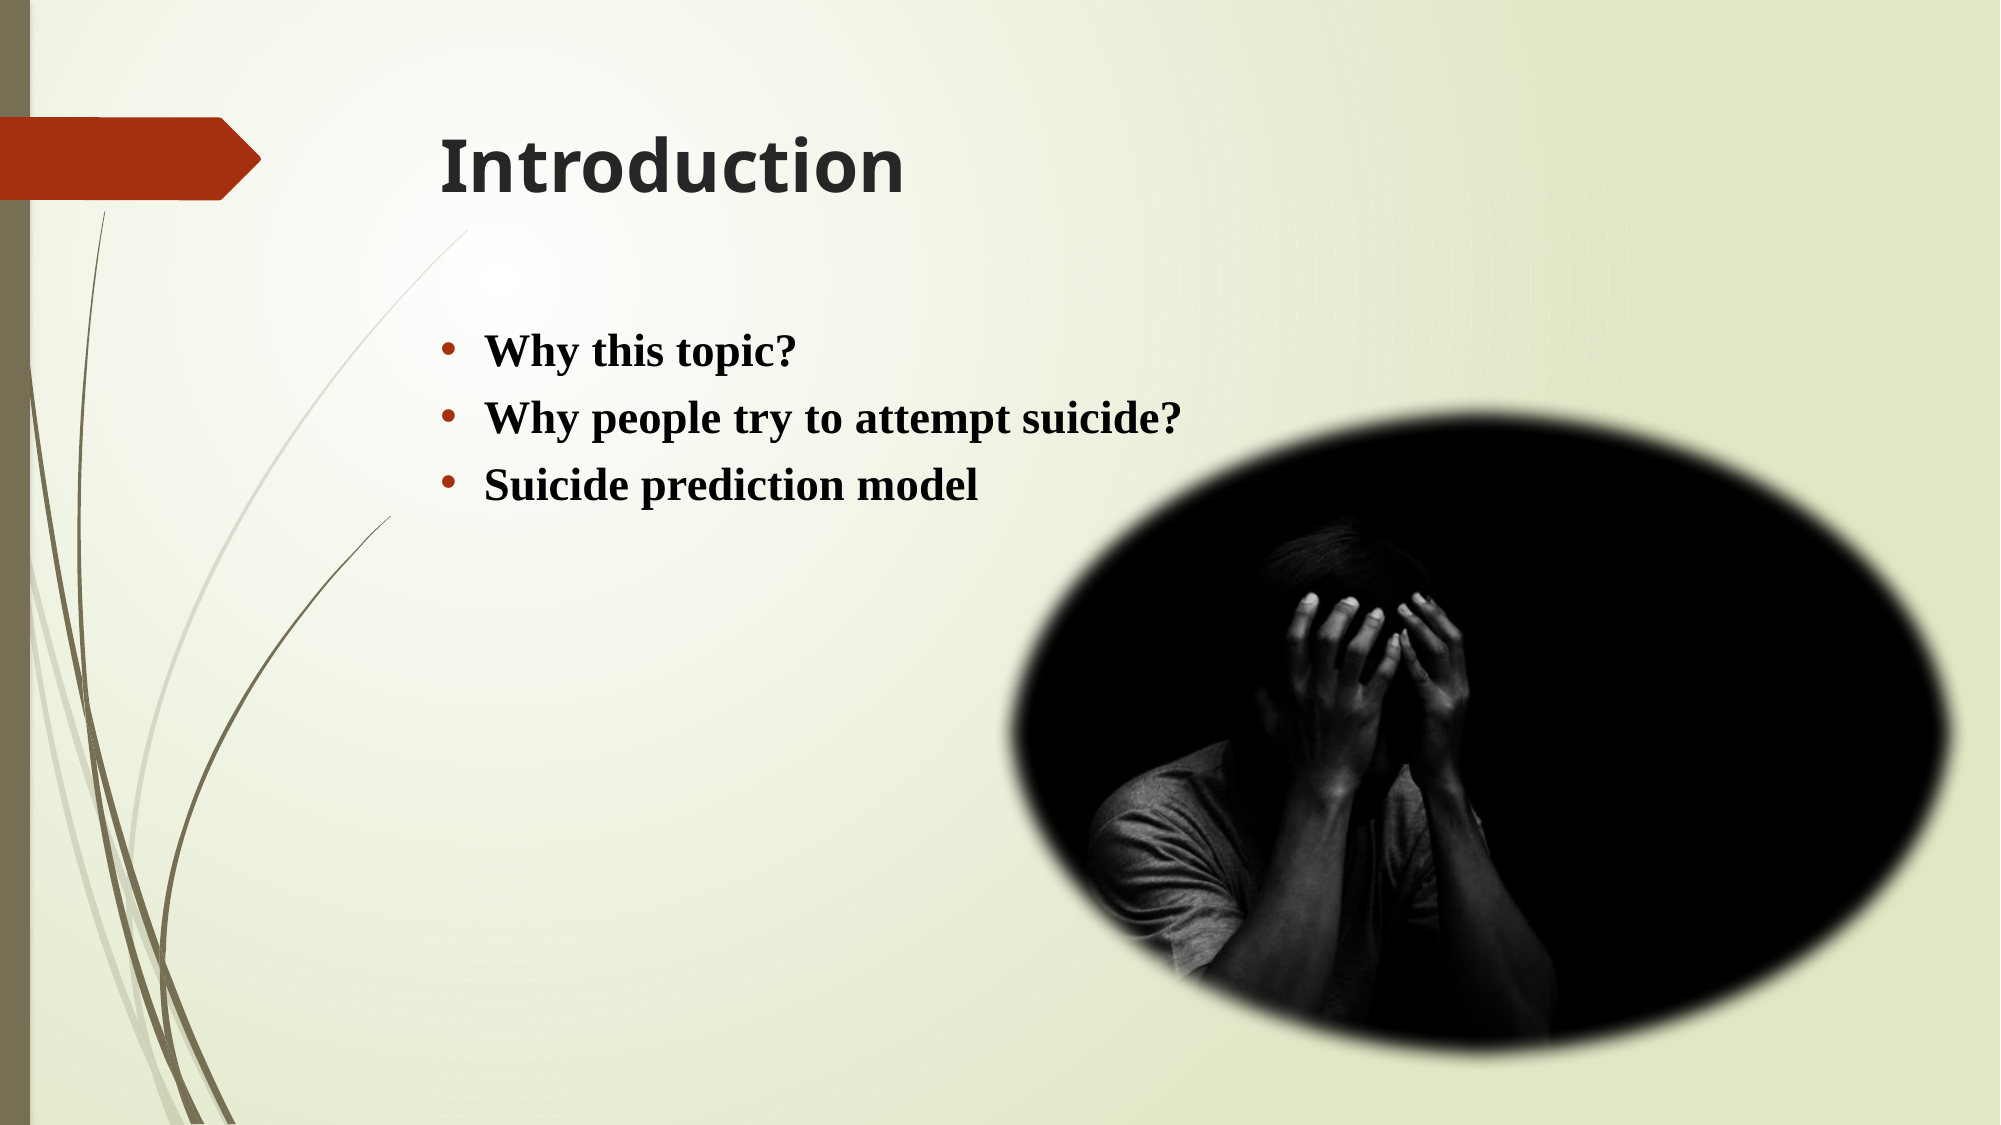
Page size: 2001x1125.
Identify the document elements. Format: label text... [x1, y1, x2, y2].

picture [993, 394, 1969, 1072]
list Why this topic? Why people try to attempt suicide? Suicide prediction model [425, 312, 1287, 518]
title Introduction [425, 112, 1038, 272]
